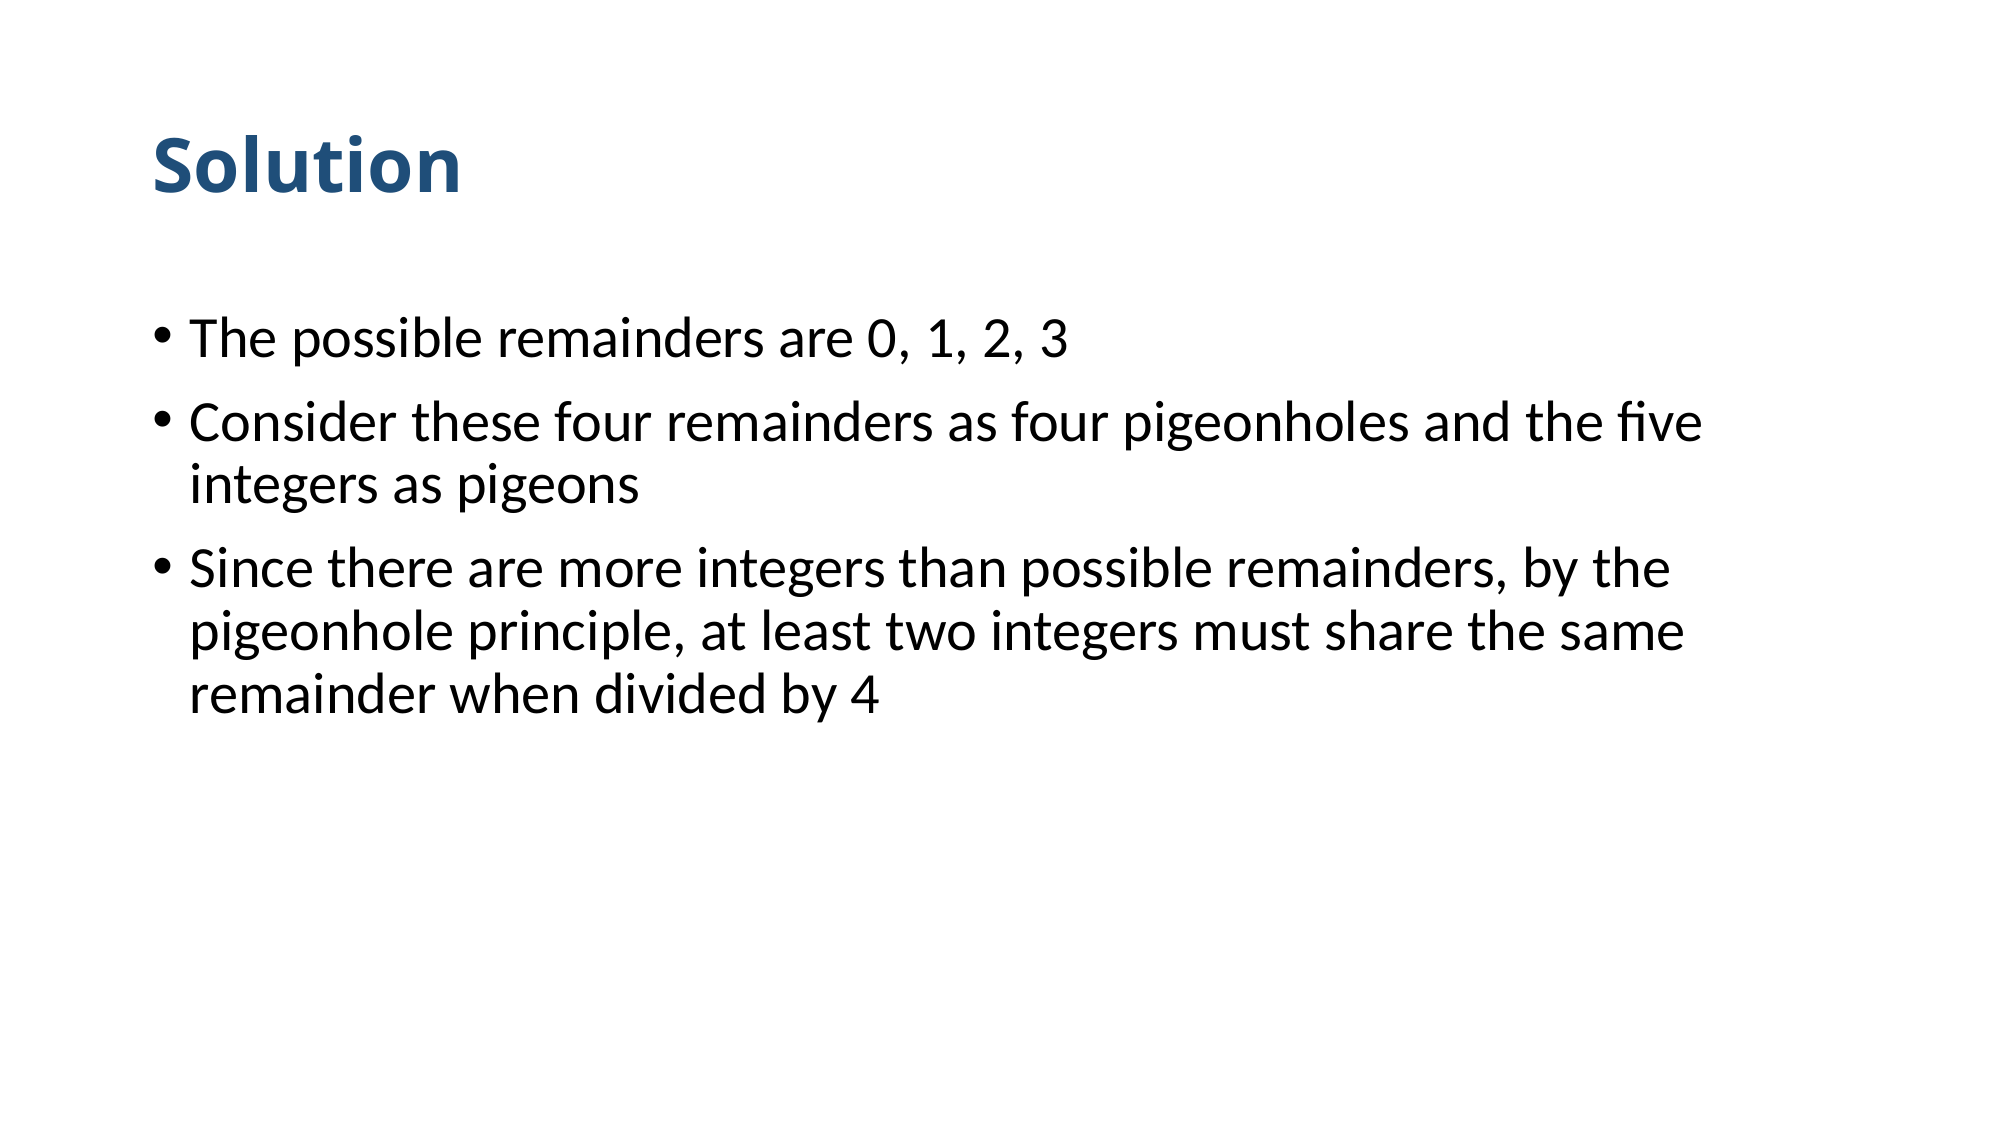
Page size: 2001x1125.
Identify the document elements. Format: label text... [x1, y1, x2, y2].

list The possible remainders are 0, 1, 2, 3 Consider these four remainders as four pigeonholes and the five integers as pigeons Since there are more integers than possible remainders, by the pigeonhole principle, at least two integers must share the same remainder when divided by 4 [137, 299, 1863, 1014]
title Solution [137, 59, 1863, 278]
